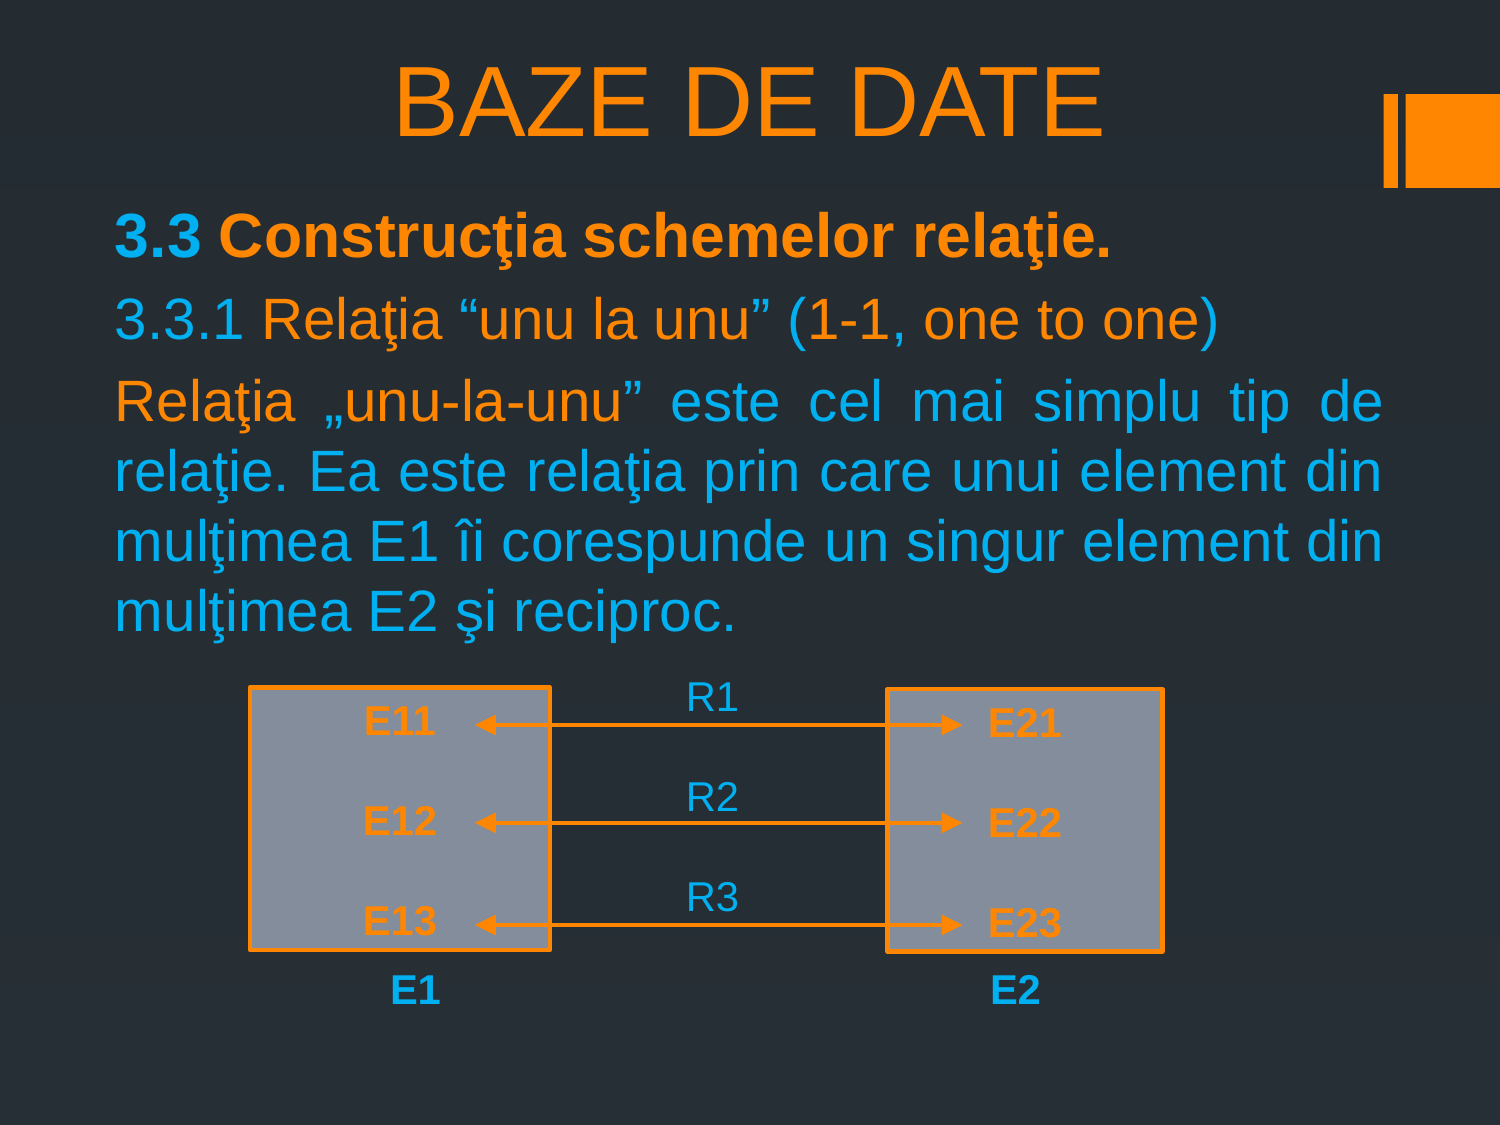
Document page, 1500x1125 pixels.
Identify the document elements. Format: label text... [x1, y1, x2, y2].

text_box E21 E22 E23 [886, 688, 1164, 953]
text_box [945, 826, 961, 833]
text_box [947, 928, 961, 934]
table_cell [551, 825, 648, 829]
table_cell [777, 727, 886, 734]
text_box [886, 727, 941, 734]
text_box R1 R2 R3 [648, 835, 777, 924]
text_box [886, 927, 941, 934]
table_cell [777, 825, 886, 829]
table_header [648, 825, 777, 829]
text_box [886, 825, 941, 829]
table_cell [551, 927, 886, 934]
table_cell [551, 727, 648, 734]
text_box E1 E2 [358, 961, 1073, 1014]
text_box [496, 927, 551, 934]
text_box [475, 728, 491, 734]
text_box E11 E12 E13 [248, 686, 551, 952]
text_box R1 R2 R3 [648, 737, 777, 822]
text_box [475, 928, 490, 934]
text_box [475, 826, 493, 833]
subtitle 3.3 Construcţia schemelor relaţie. 3.3.1 Relaţia “unu la unu” (1-1, one to one) Relaţia „unu-la-unu” este cel mai simplu tip de relaţie. Ea este relaţia prin care unui element din mulţimea E1 îi corespunde un singur element din mulţimea E2 şi reciproc. [99, 187, 1400, 1025]
table_header [648, 727, 777, 734]
title BAZE DE DATE [112, 0, 1388, 164]
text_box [496, 825, 551, 829]
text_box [947, 728, 961, 734]
text_box R1 R2 R3 [648, 663, 777, 724]
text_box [496, 727, 551, 734]
